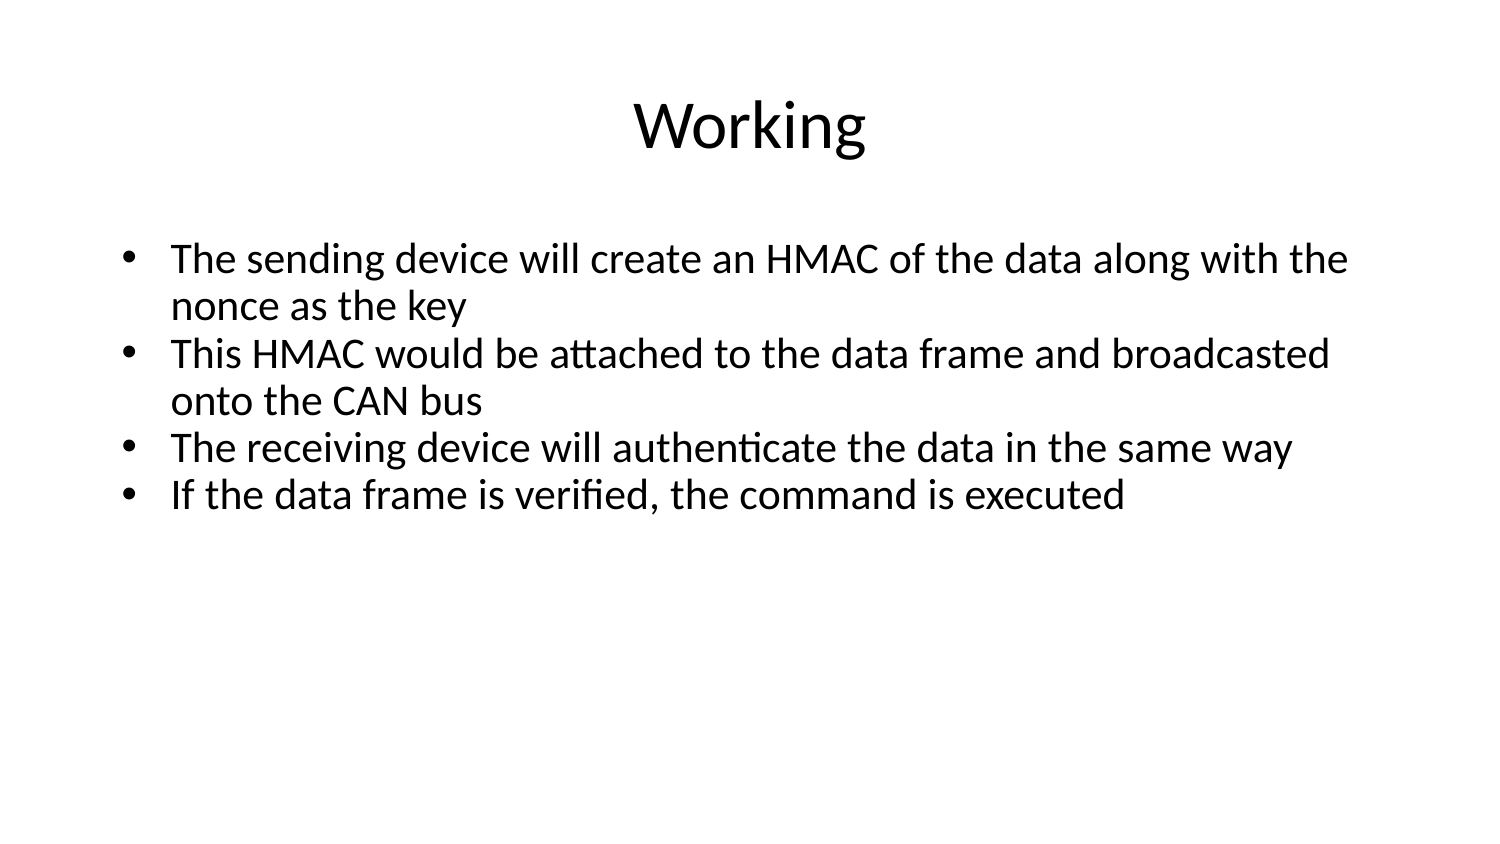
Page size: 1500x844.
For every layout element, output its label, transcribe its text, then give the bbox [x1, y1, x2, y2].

list The sending device will create an HMAC of the data along with the nonce as the key This HMAC would be attached to the data frame and broadcasted onto the CAN bus The receiving device will authenticate the data in the same way If the data frame is verified, the command is executed [103, 224, 1397, 760]
title Working [103, 44, 1397, 208]
